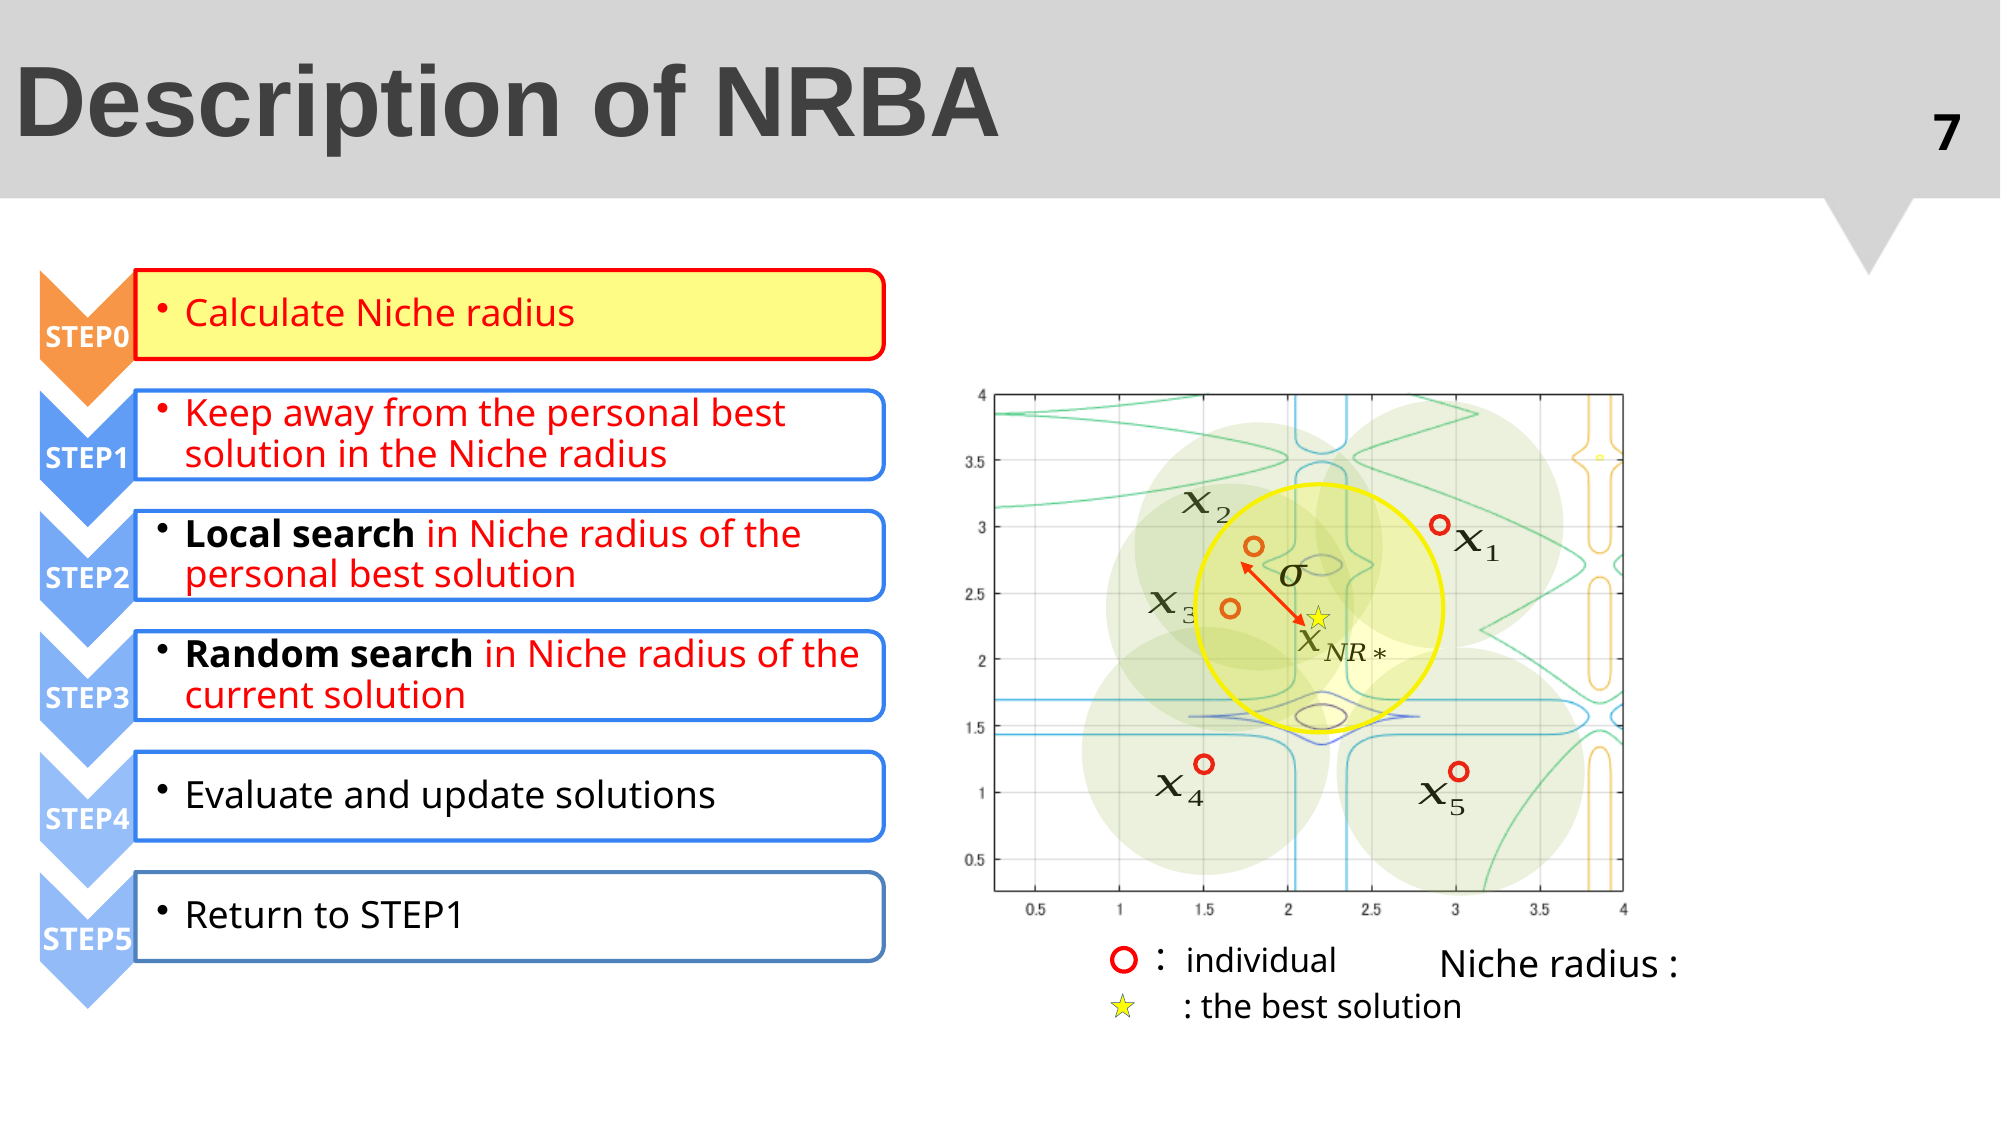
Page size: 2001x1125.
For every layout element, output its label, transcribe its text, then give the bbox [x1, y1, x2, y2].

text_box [1240, 550, 1312, 627]
text_box [1111, 966, 1137, 974]
text_box 7 [1769, 93, 1977, 168]
picture [0, 0, 2001, 1125]
title Description of NRBA [0, 0, 2000, 194]
text_box [1108, 991, 1137, 1020]
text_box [39, 269, 884, 1010]
